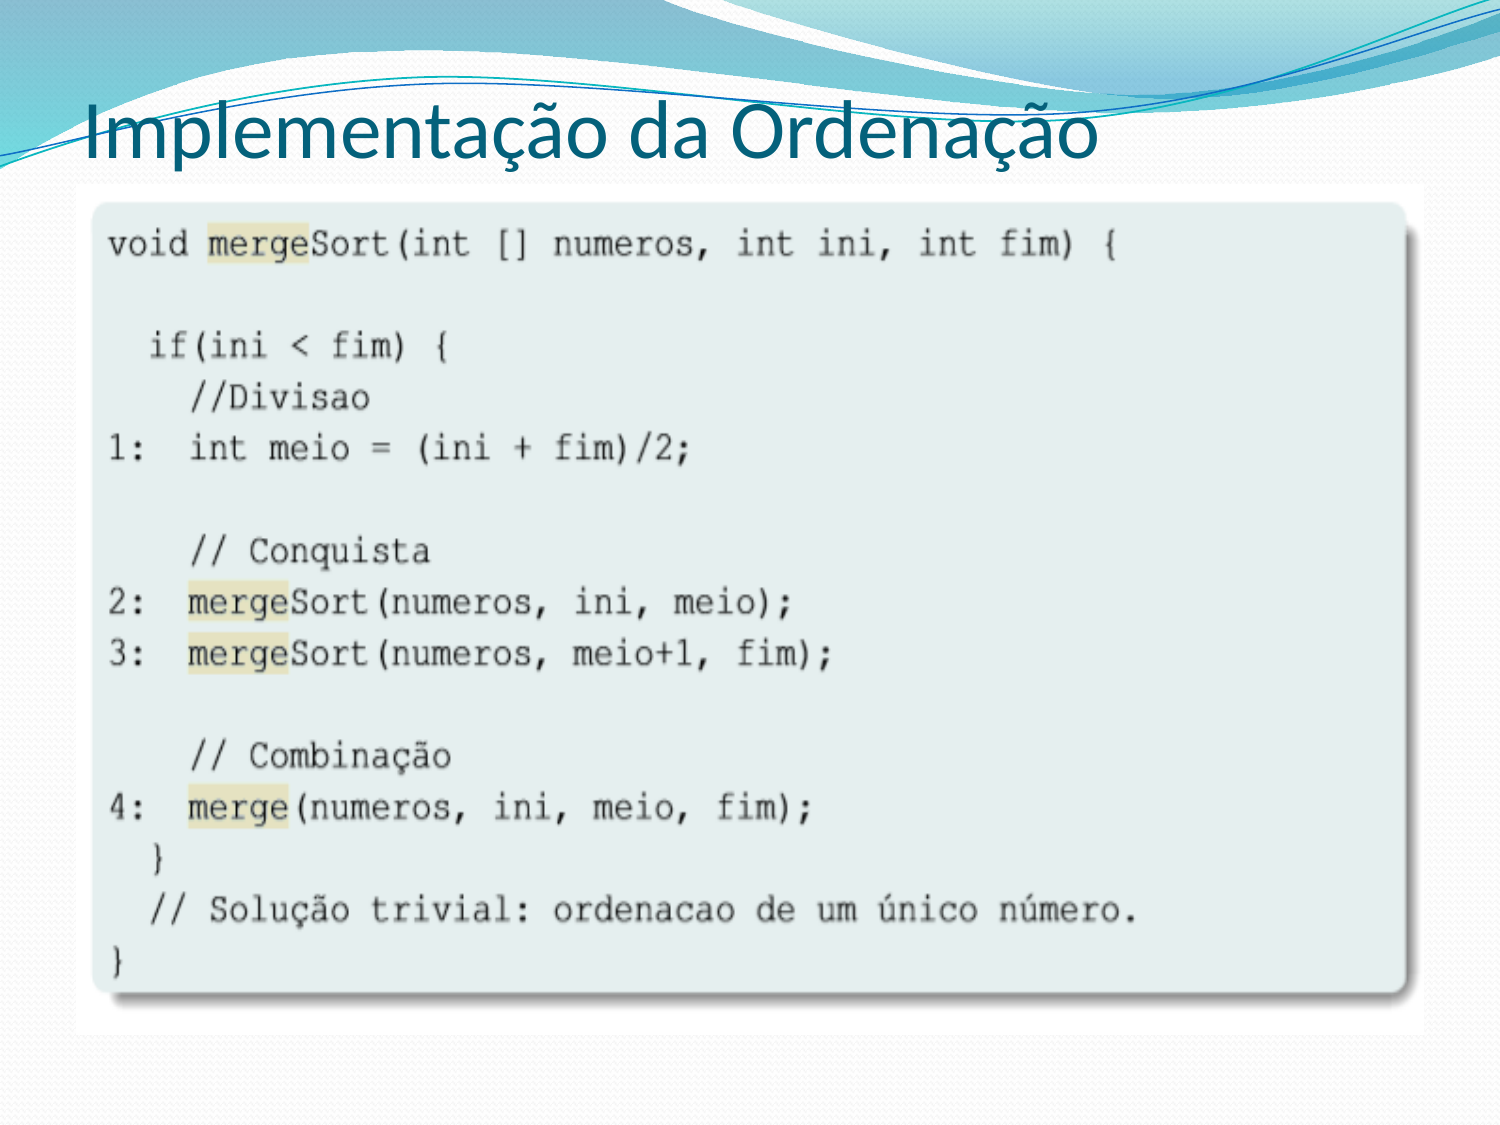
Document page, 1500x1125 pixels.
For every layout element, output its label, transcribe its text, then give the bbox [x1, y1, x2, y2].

picture [76, 184, 1424, 1036]
title Implementação da Ordenação [82, 35, 1443, 176]
